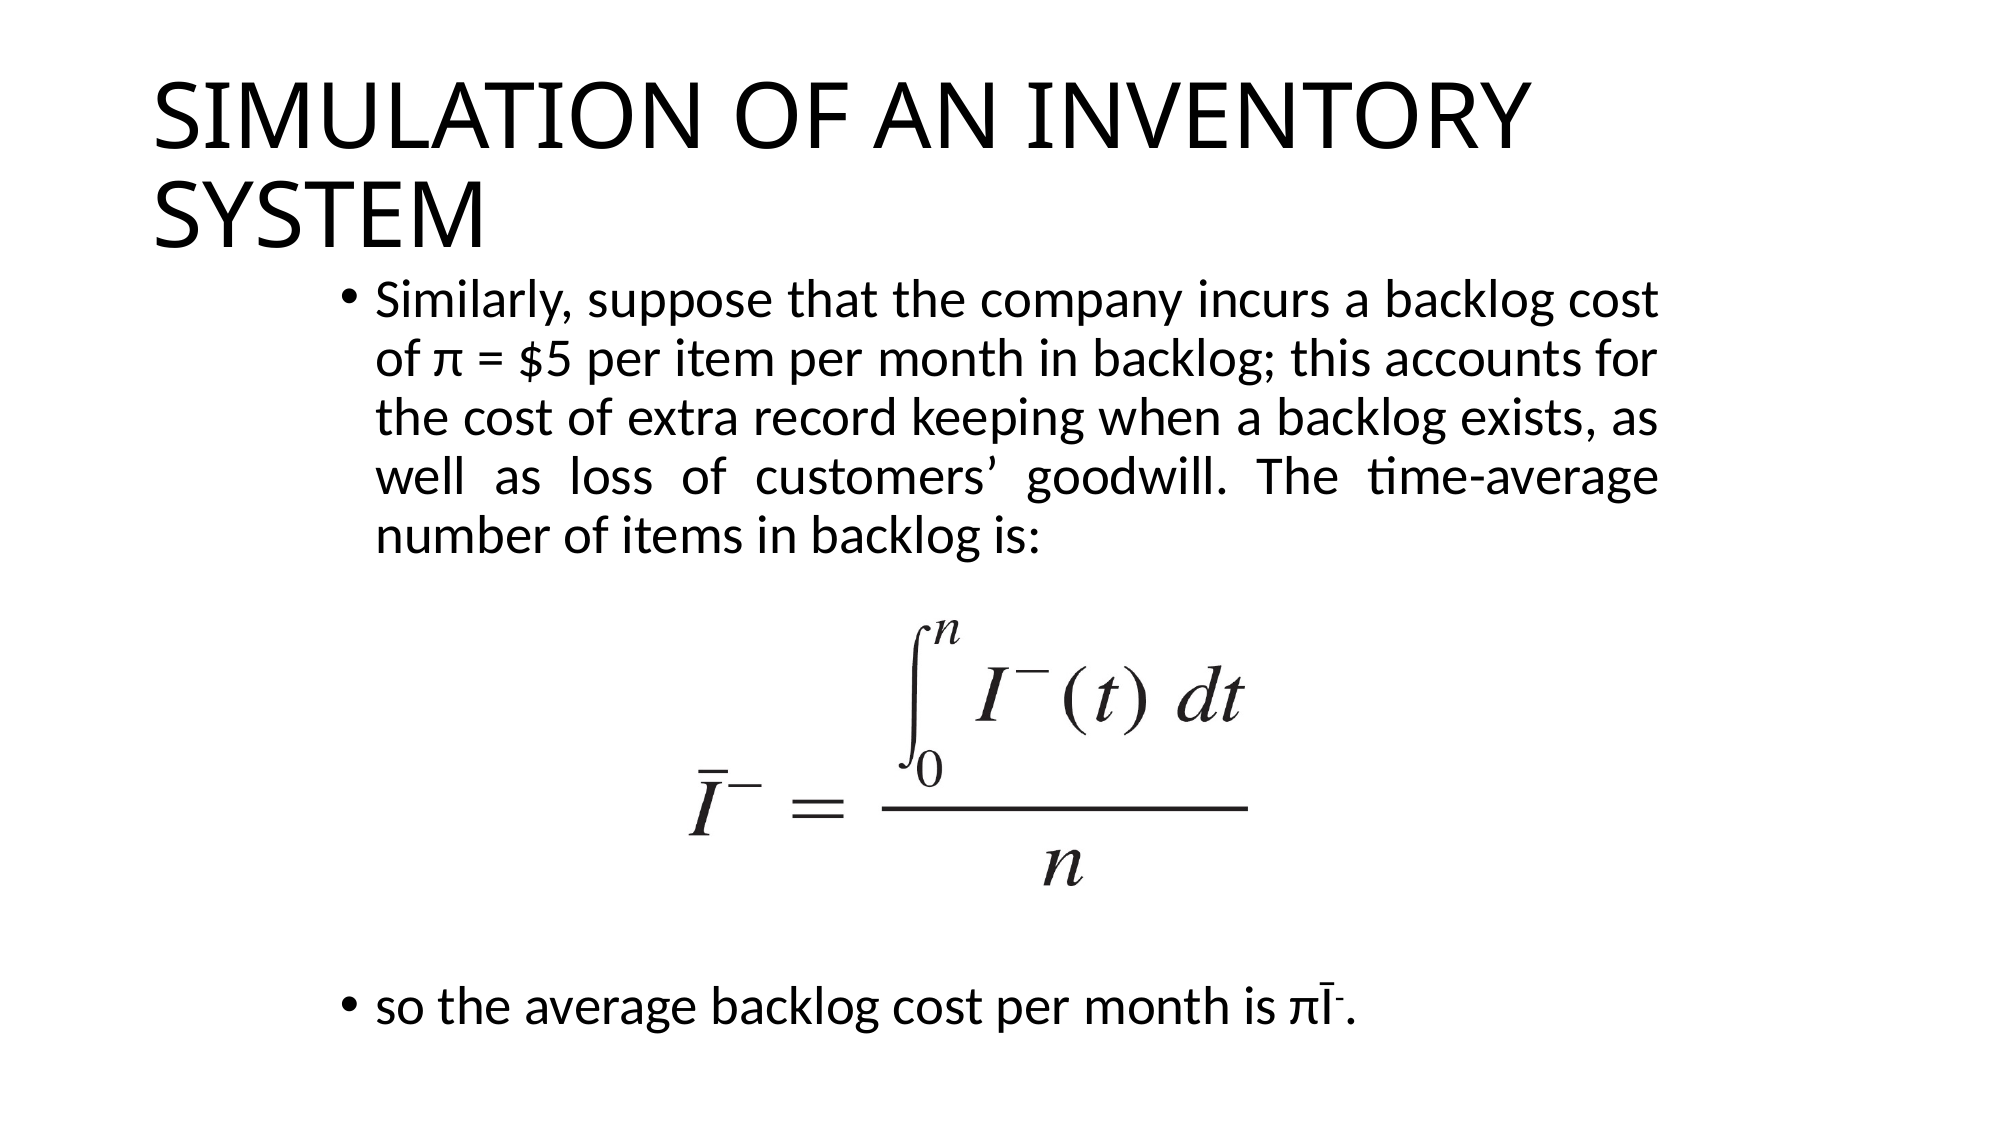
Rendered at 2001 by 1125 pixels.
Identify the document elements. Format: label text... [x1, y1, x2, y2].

picture [687, 612, 1250, 888]
list Similarly, suppose that the company incurs a backlog cost of π = $5 per item per month in backlog; this accounts for the cost of extra record keeping when a backlog exists, as well as loss of customers’ goodwill. The time-average number of items in backlog is: so the average backlog cost per month is πĪ-. [324, 262, 1675, 1050]
title SIMULATION OF AN INVENTORY SYSTEM [137, 59, 1863, 278]
